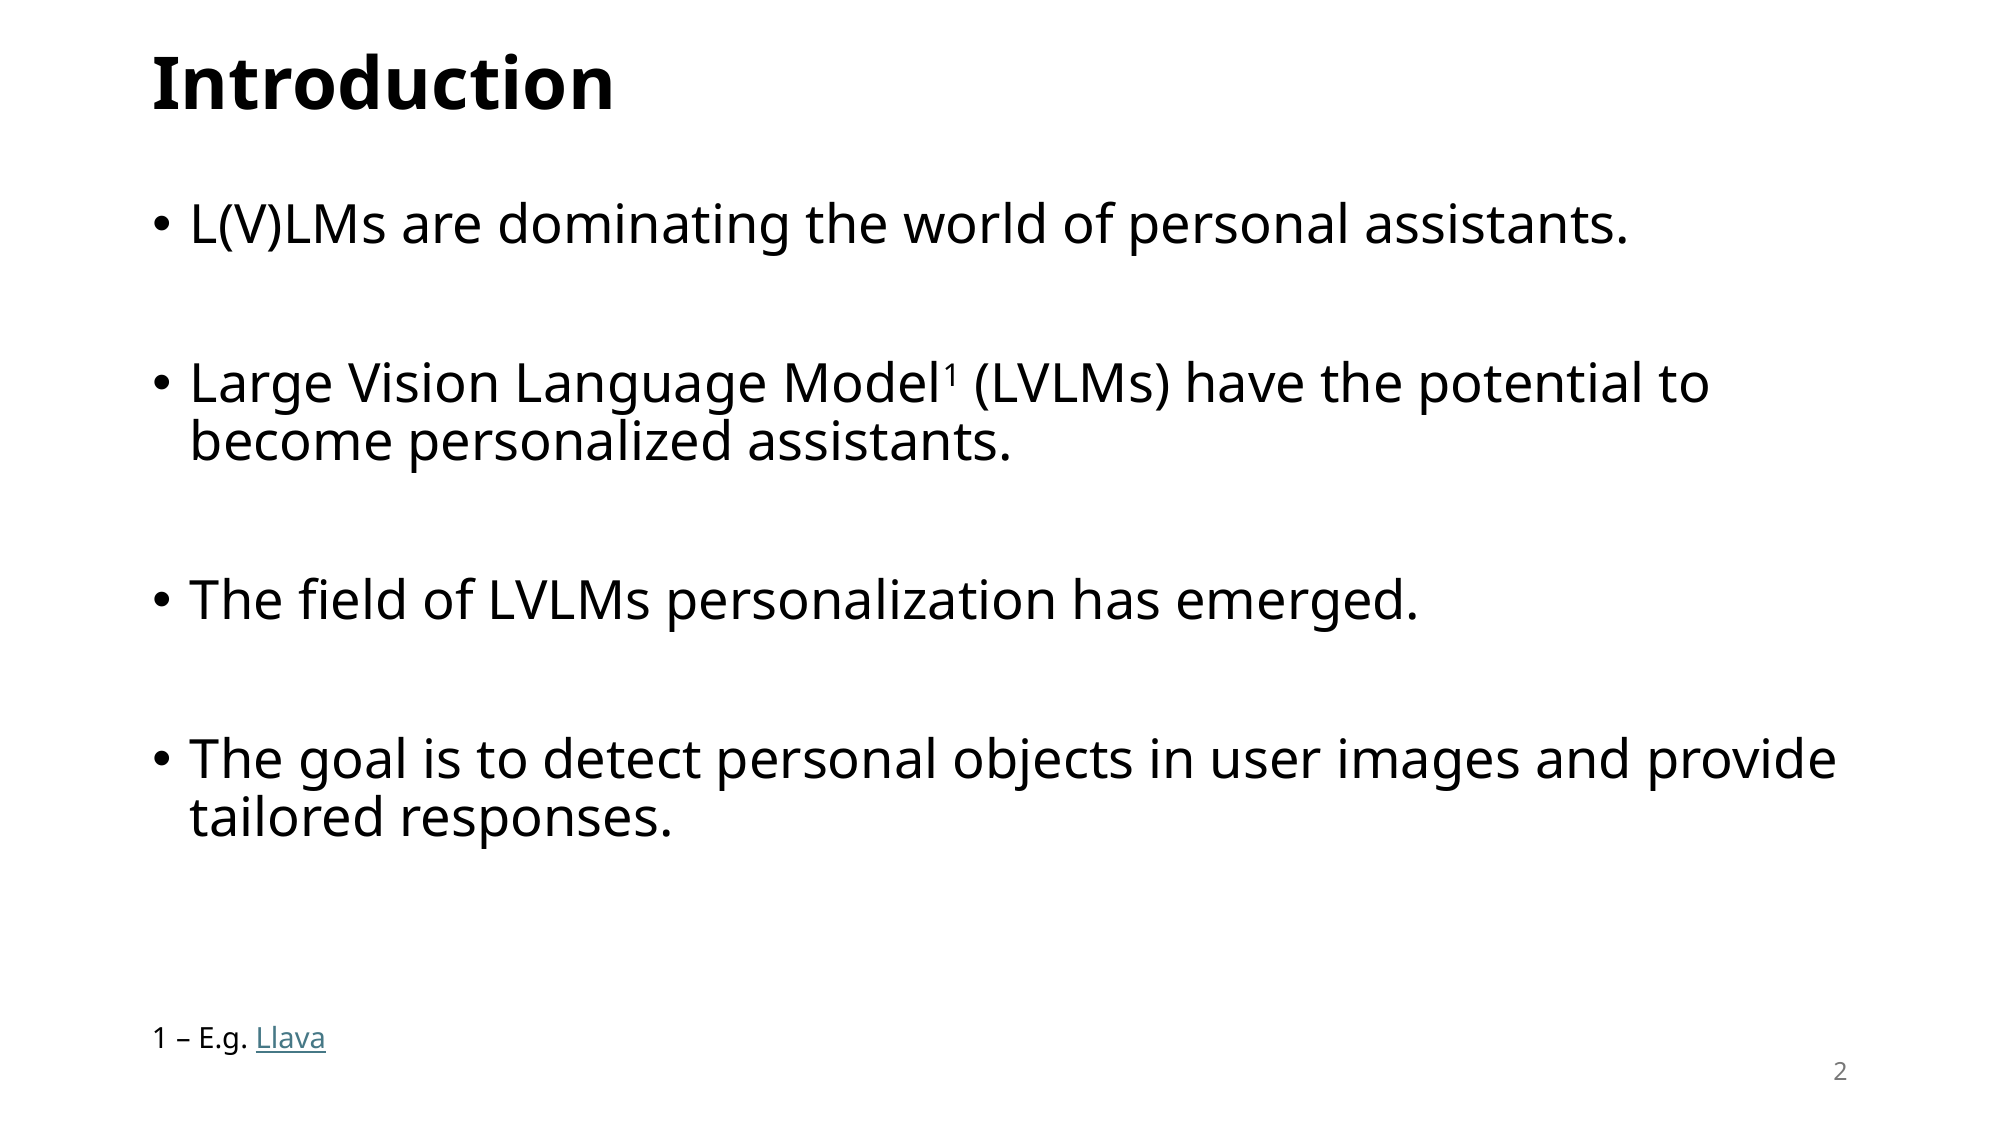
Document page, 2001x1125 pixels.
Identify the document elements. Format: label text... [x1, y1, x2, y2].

title Introduction [137, 34, 1847, 139]
slide_number 2 [1412, 1067, 1863, 1103]
text_box 1 – E.g. Llava [136, 1012, 1863, 1067]
list L(V)LMs are dominating the world of personal assistants. Large Vision Language Model1 (LVLMs) have the potential to become personalized assistants. The field of LVLMs personalization has emerged. The goal is to detect personal objects in user images and provide tailored responses. [137, 189, 1863, 936]
